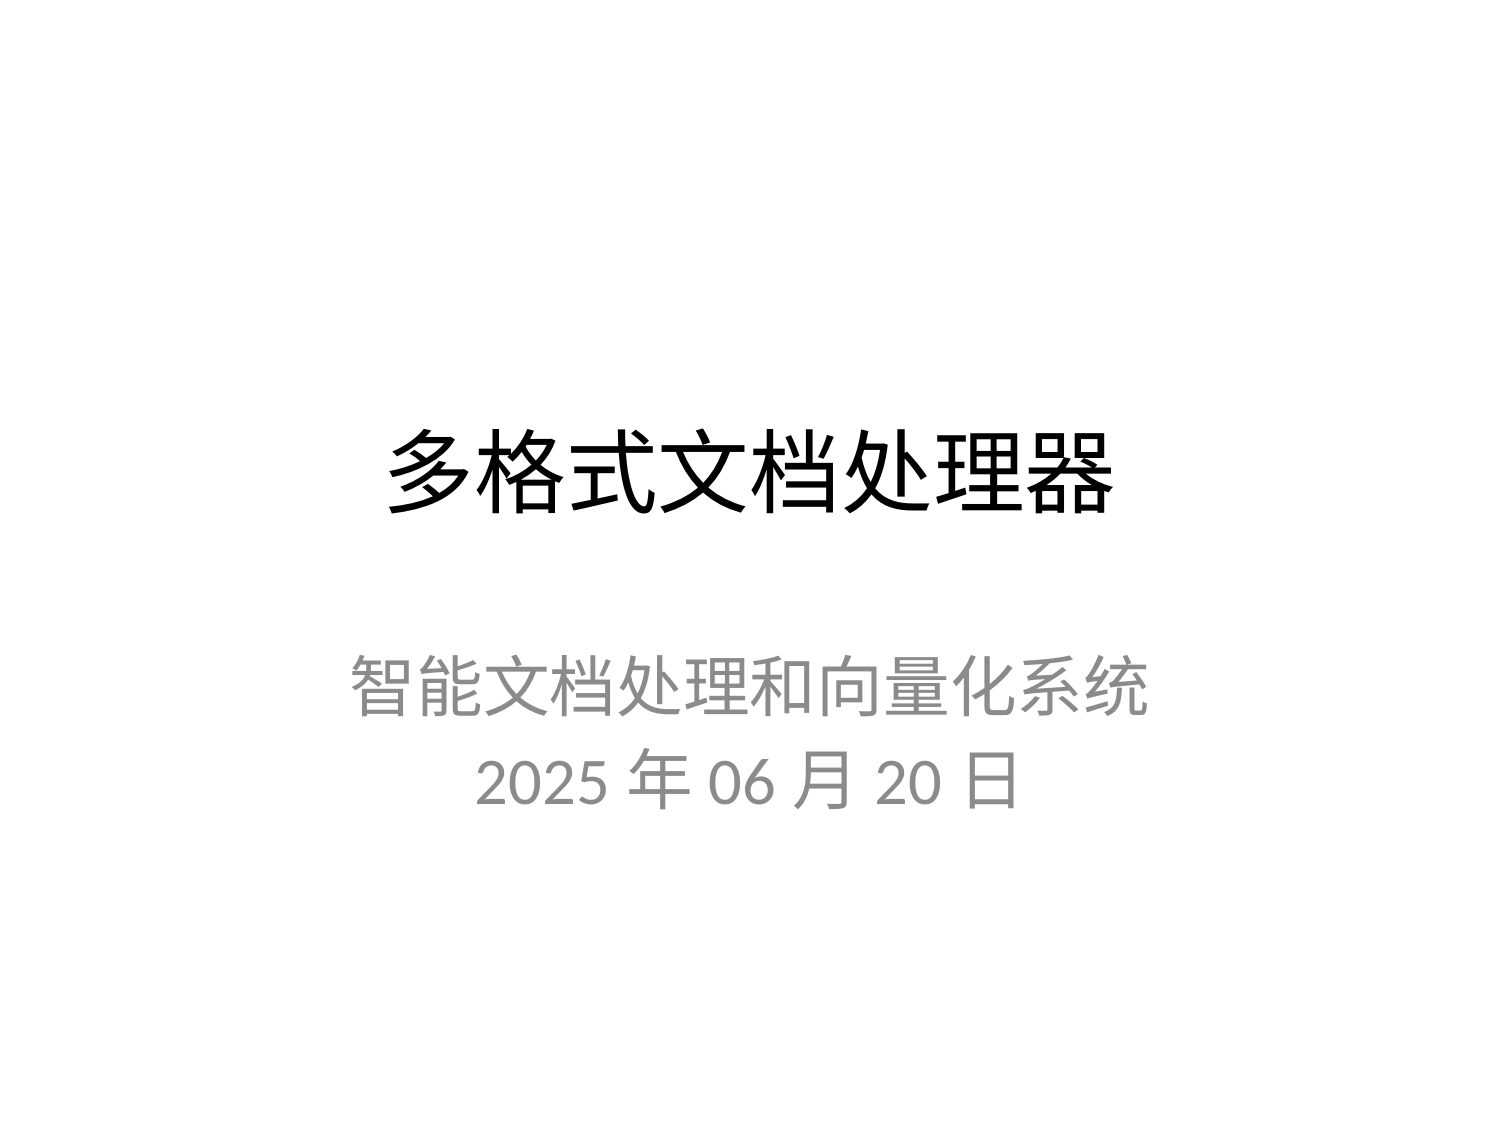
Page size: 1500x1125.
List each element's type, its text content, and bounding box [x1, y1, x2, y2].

title 多格式文档处理器 [112, 349, 1388, 591]
subtitle 智能文档处理和向量化系统 2025年06月20日 [225, 637, 1275, 925]
